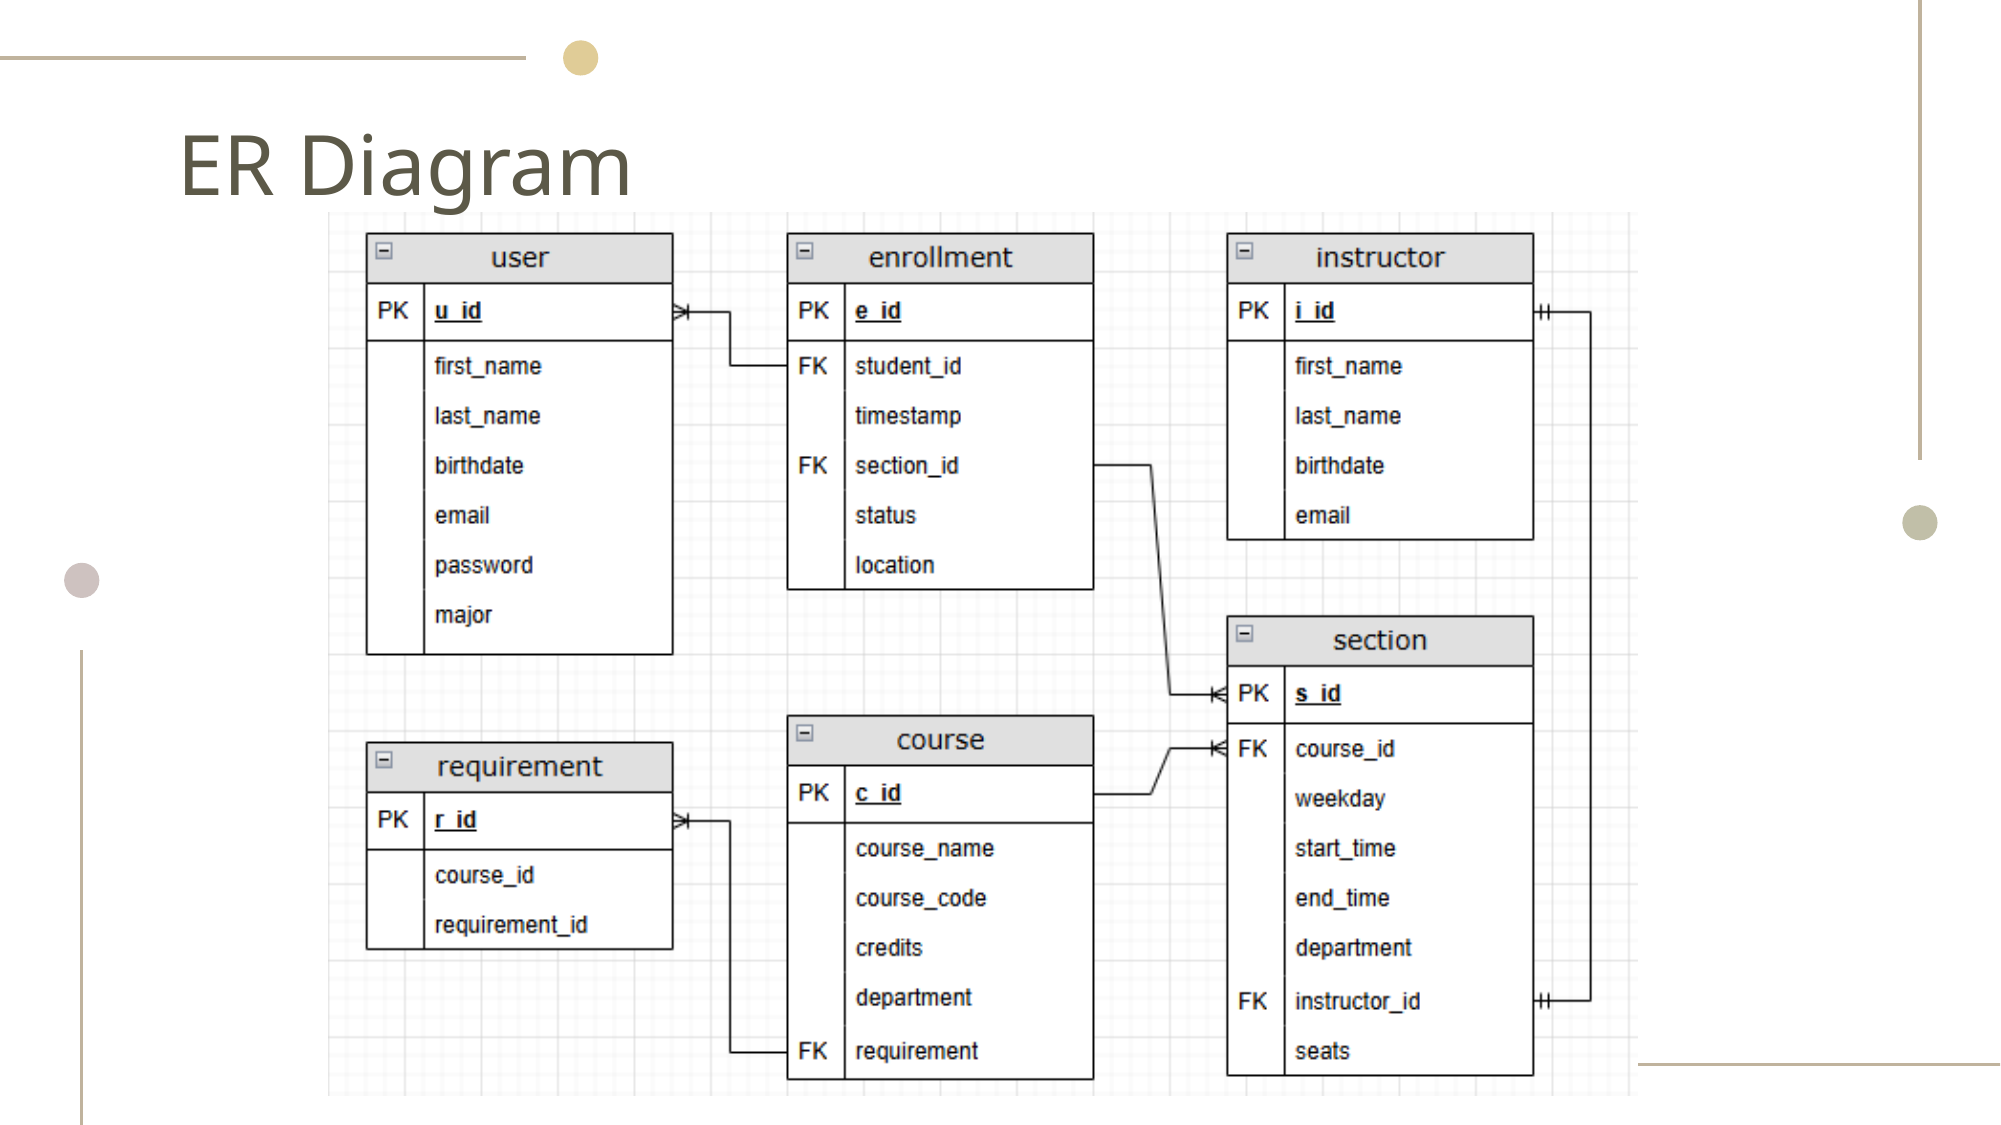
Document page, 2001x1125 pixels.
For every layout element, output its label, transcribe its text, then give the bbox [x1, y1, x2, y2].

picture [328, 212, 1638, 1096]
title ER Diagram [157, 99, 1843, 225]
